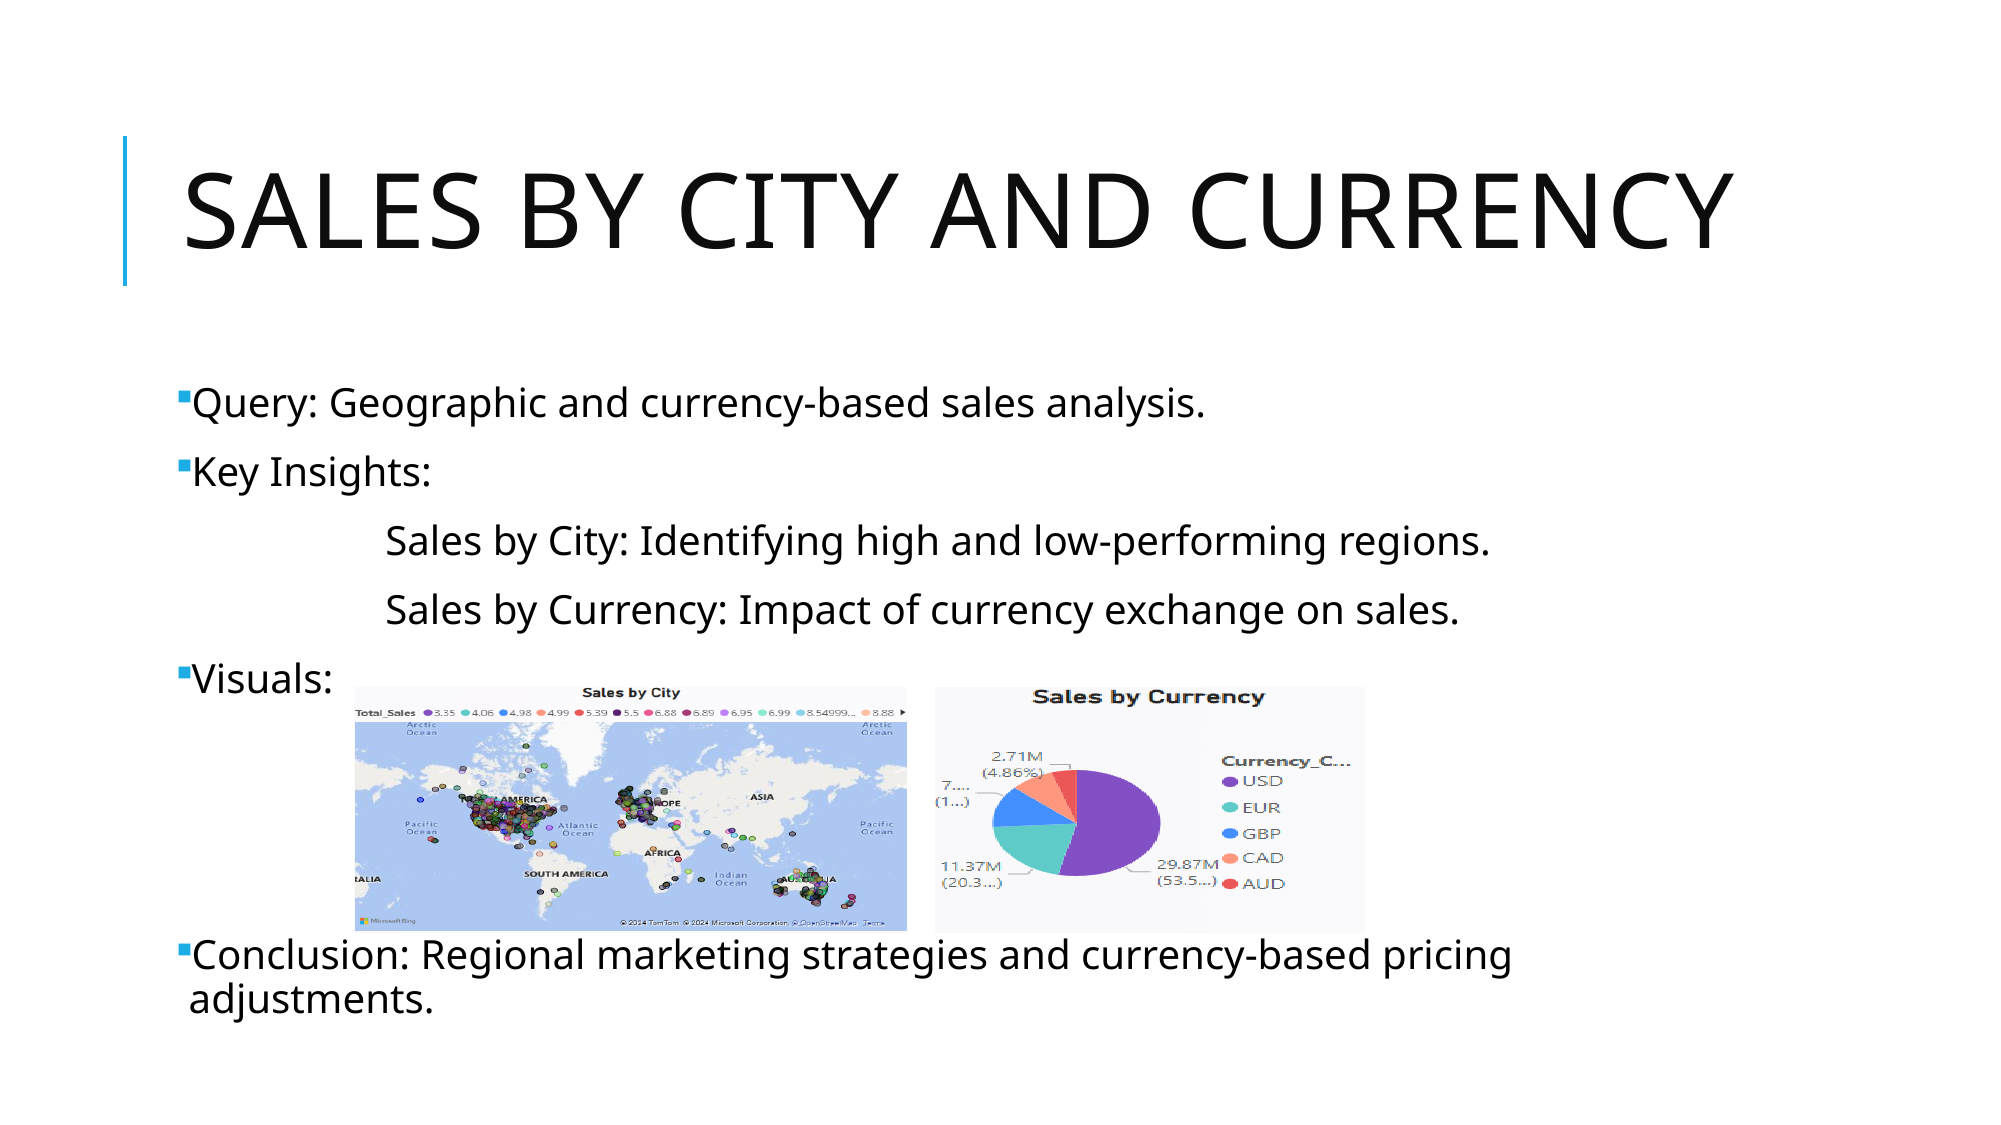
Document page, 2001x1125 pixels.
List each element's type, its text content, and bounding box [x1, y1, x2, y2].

title Sales by City and Currency [168, 96, 1763, 342]
picture [354, 686, 907, 933]
picture [934, 686, 1366, 933]
list Query: Geographic and currency-based sales analysis. Key Insights: Sales by City: Identifying high and low-performing regions. Sales by Currency: Impact of currency exchange on sales. Visuals: Conclusion: Regional marketing strategies and currency-based pricing adjustments. [168, 375, 1763, 1035]
